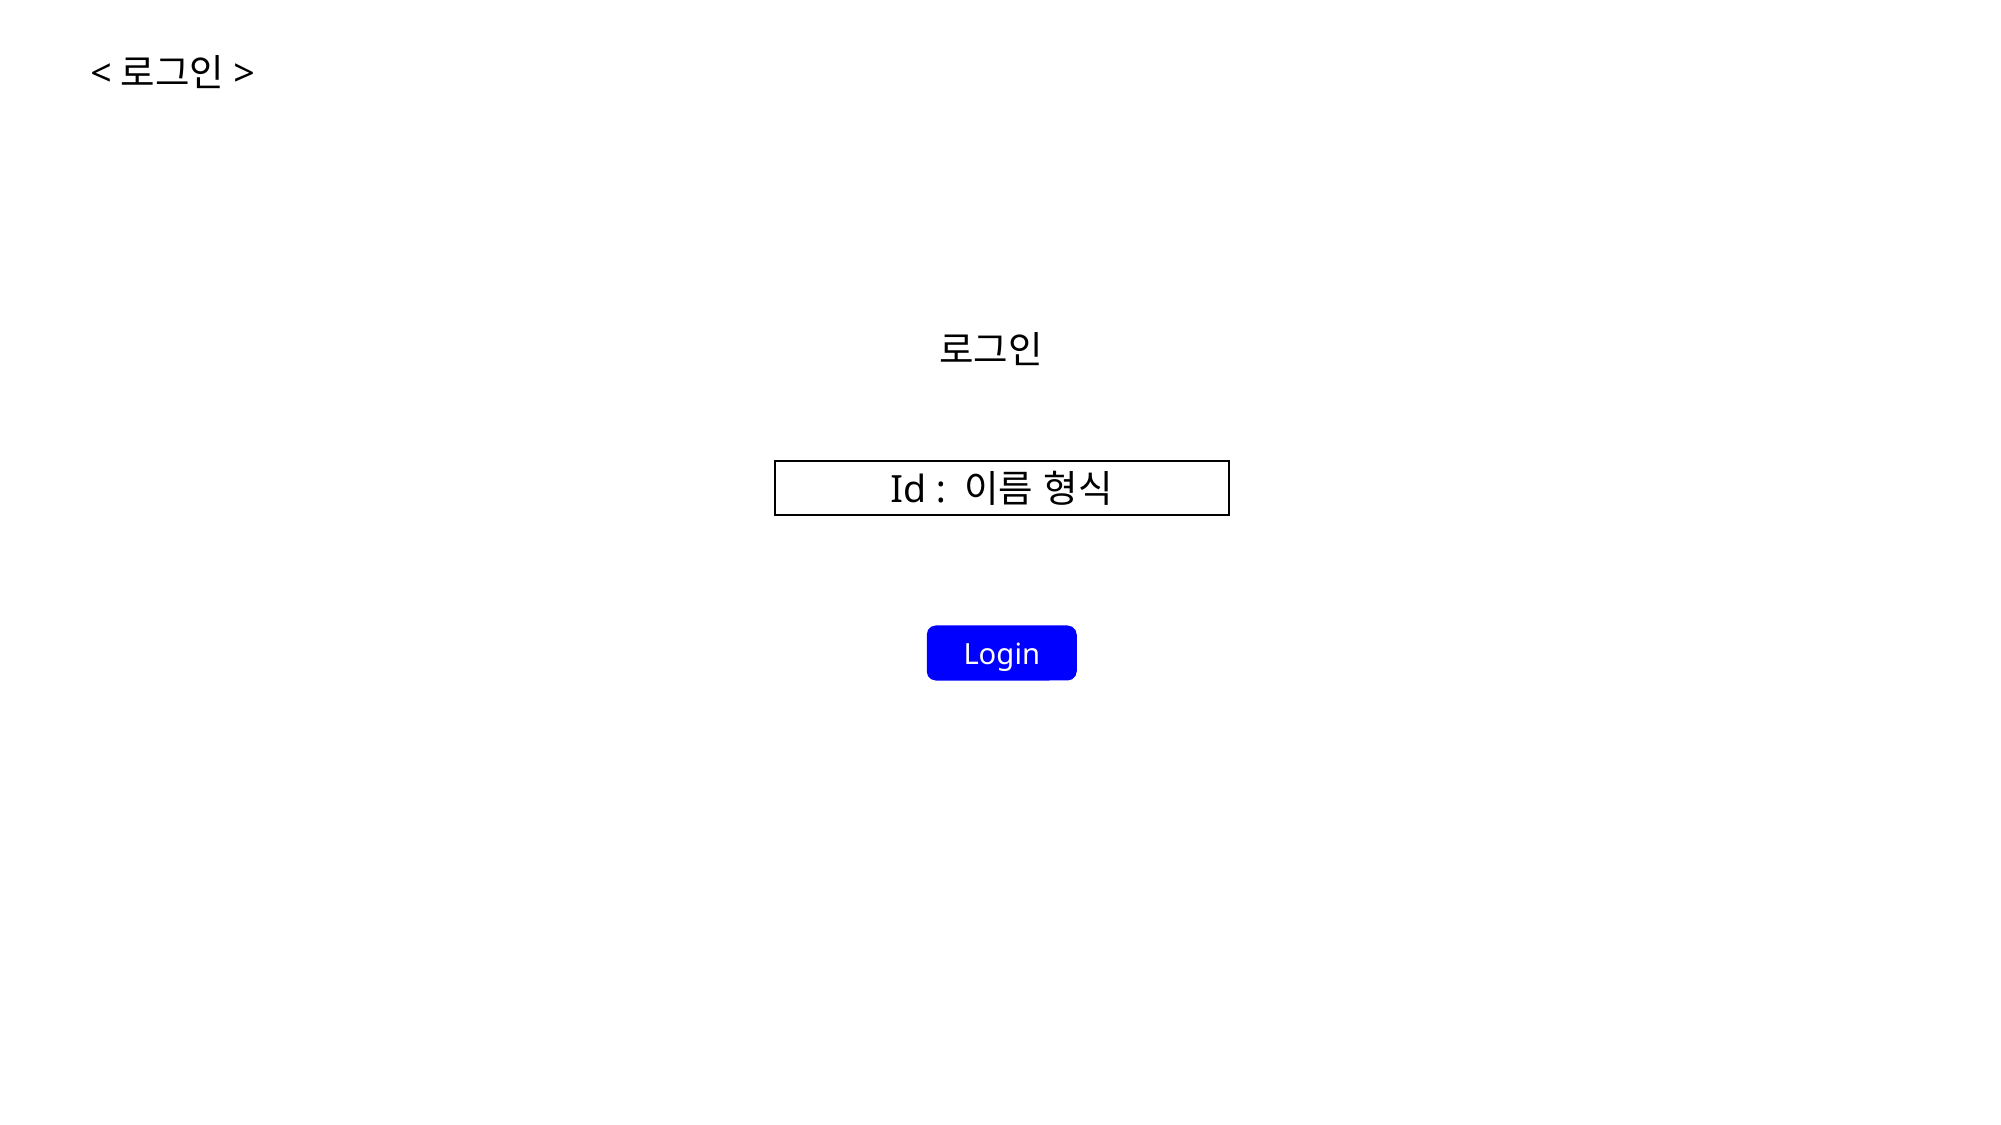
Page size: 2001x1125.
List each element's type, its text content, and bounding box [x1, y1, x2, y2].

text_box Id : 이름 형식 [774, 460, 1230, 516]
text_box Login [926, 625, 1077, 681]
text_box <로그인> [75, 41, 391, 101]
text_box 로그인 [924, 318, 1075, 379]
